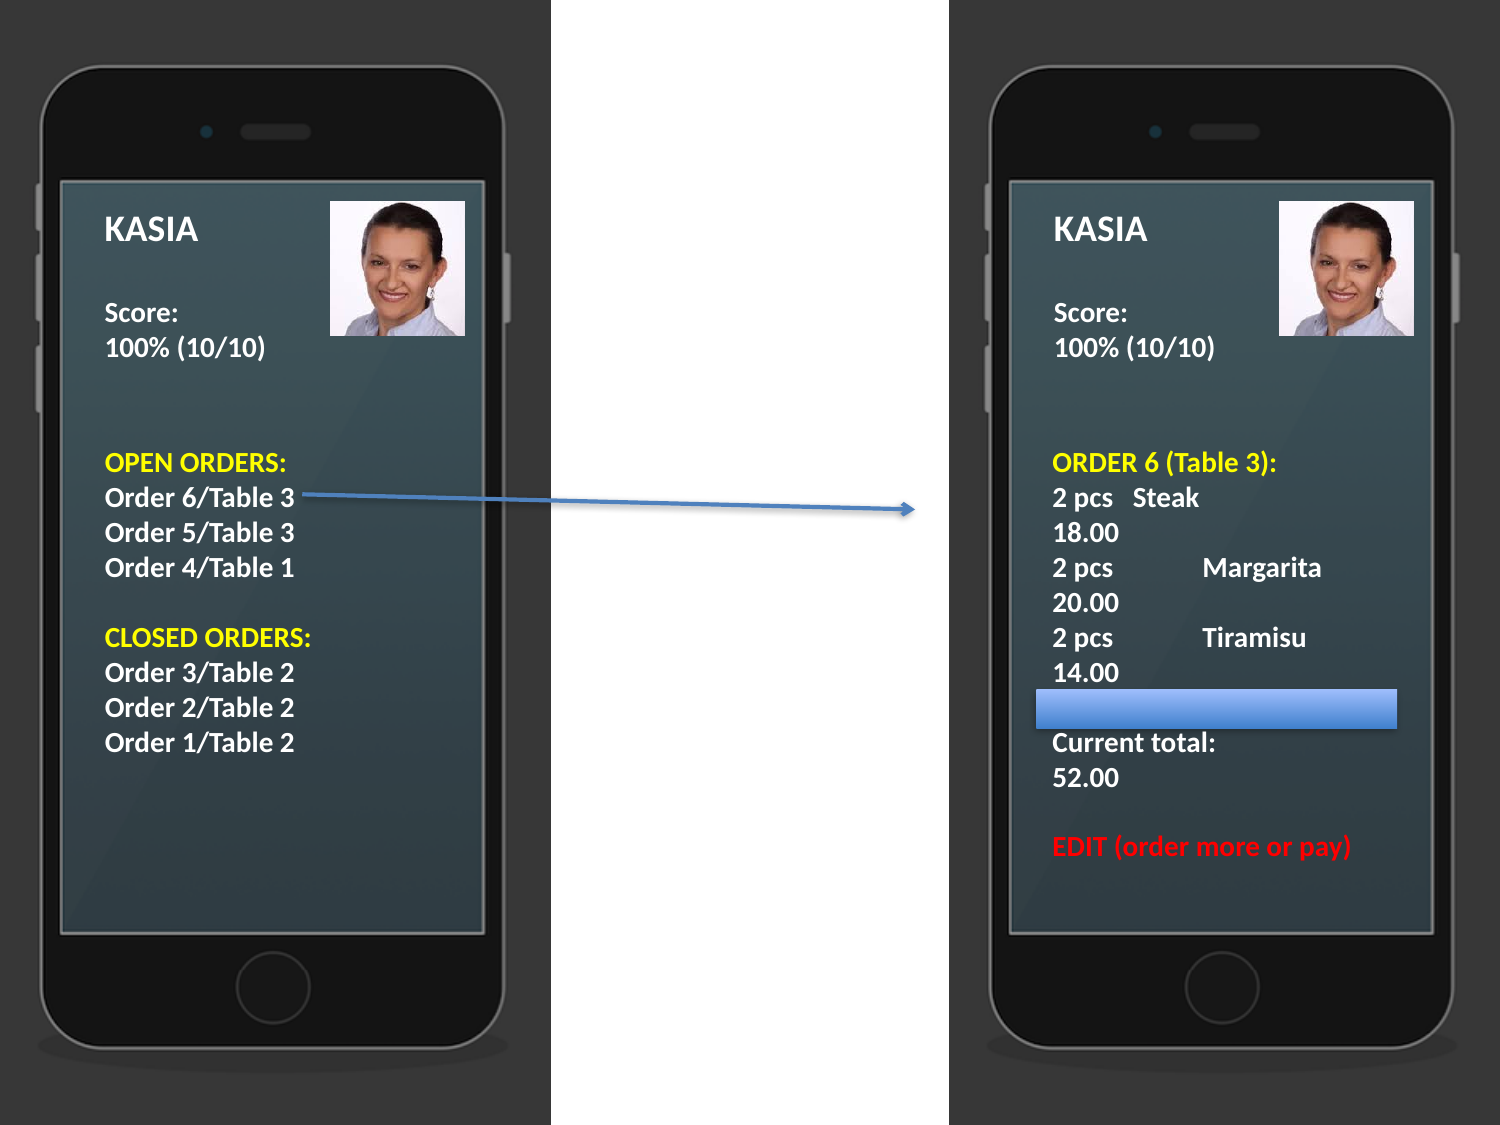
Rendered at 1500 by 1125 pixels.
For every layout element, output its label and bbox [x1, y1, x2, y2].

picture [0, 0, 551, 1125]
text_box [301, 494, 916, 510]
picture [949, 0, 1500, 1125]
